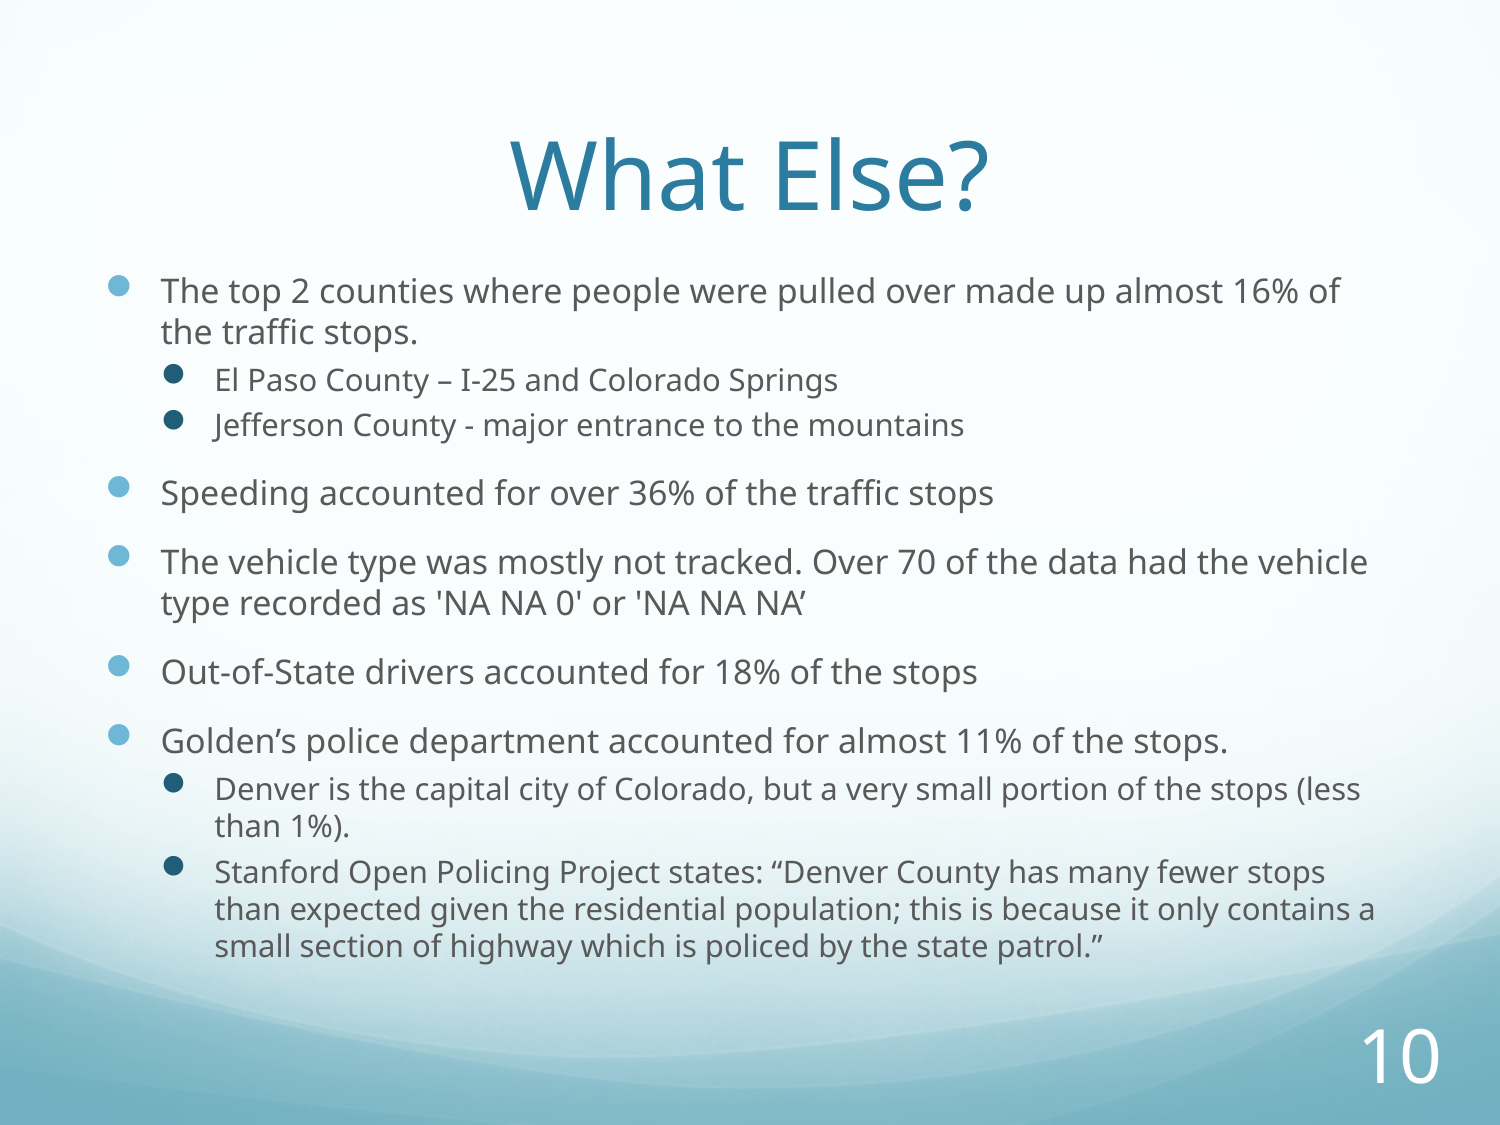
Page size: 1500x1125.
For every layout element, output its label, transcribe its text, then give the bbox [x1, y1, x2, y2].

list The top 2 counties where people were pulled over made up almost 16% of the traffic stops. El Paso County – I-25 and Colorado Springs Jefferson County - major entrance to the mountains Speeding accounted for over 36% of the traffic stops The vehicle type was mostly not tracked. Over 70 of the data had the vehicle type recorded as 'NA NA 0' or 'NA NA NA’ Out-of-State drivers accounted for 18% of the stops Golden’s police department accounted for almost 11% of the stops. Denver is the capital city of Colorado, but a very small portion of the stops (less than 1%). Stanford Open Policing Project states: “Denver County has many fewer stops than expected given the residential population; this is because it only contains a small section of highway which is policed by the state patrol.” [90, 262, 1410, 975]
title What Else? [90, 17, 1410, 237]
slide_number 10 [1295, 1029, 1459, 1090]
